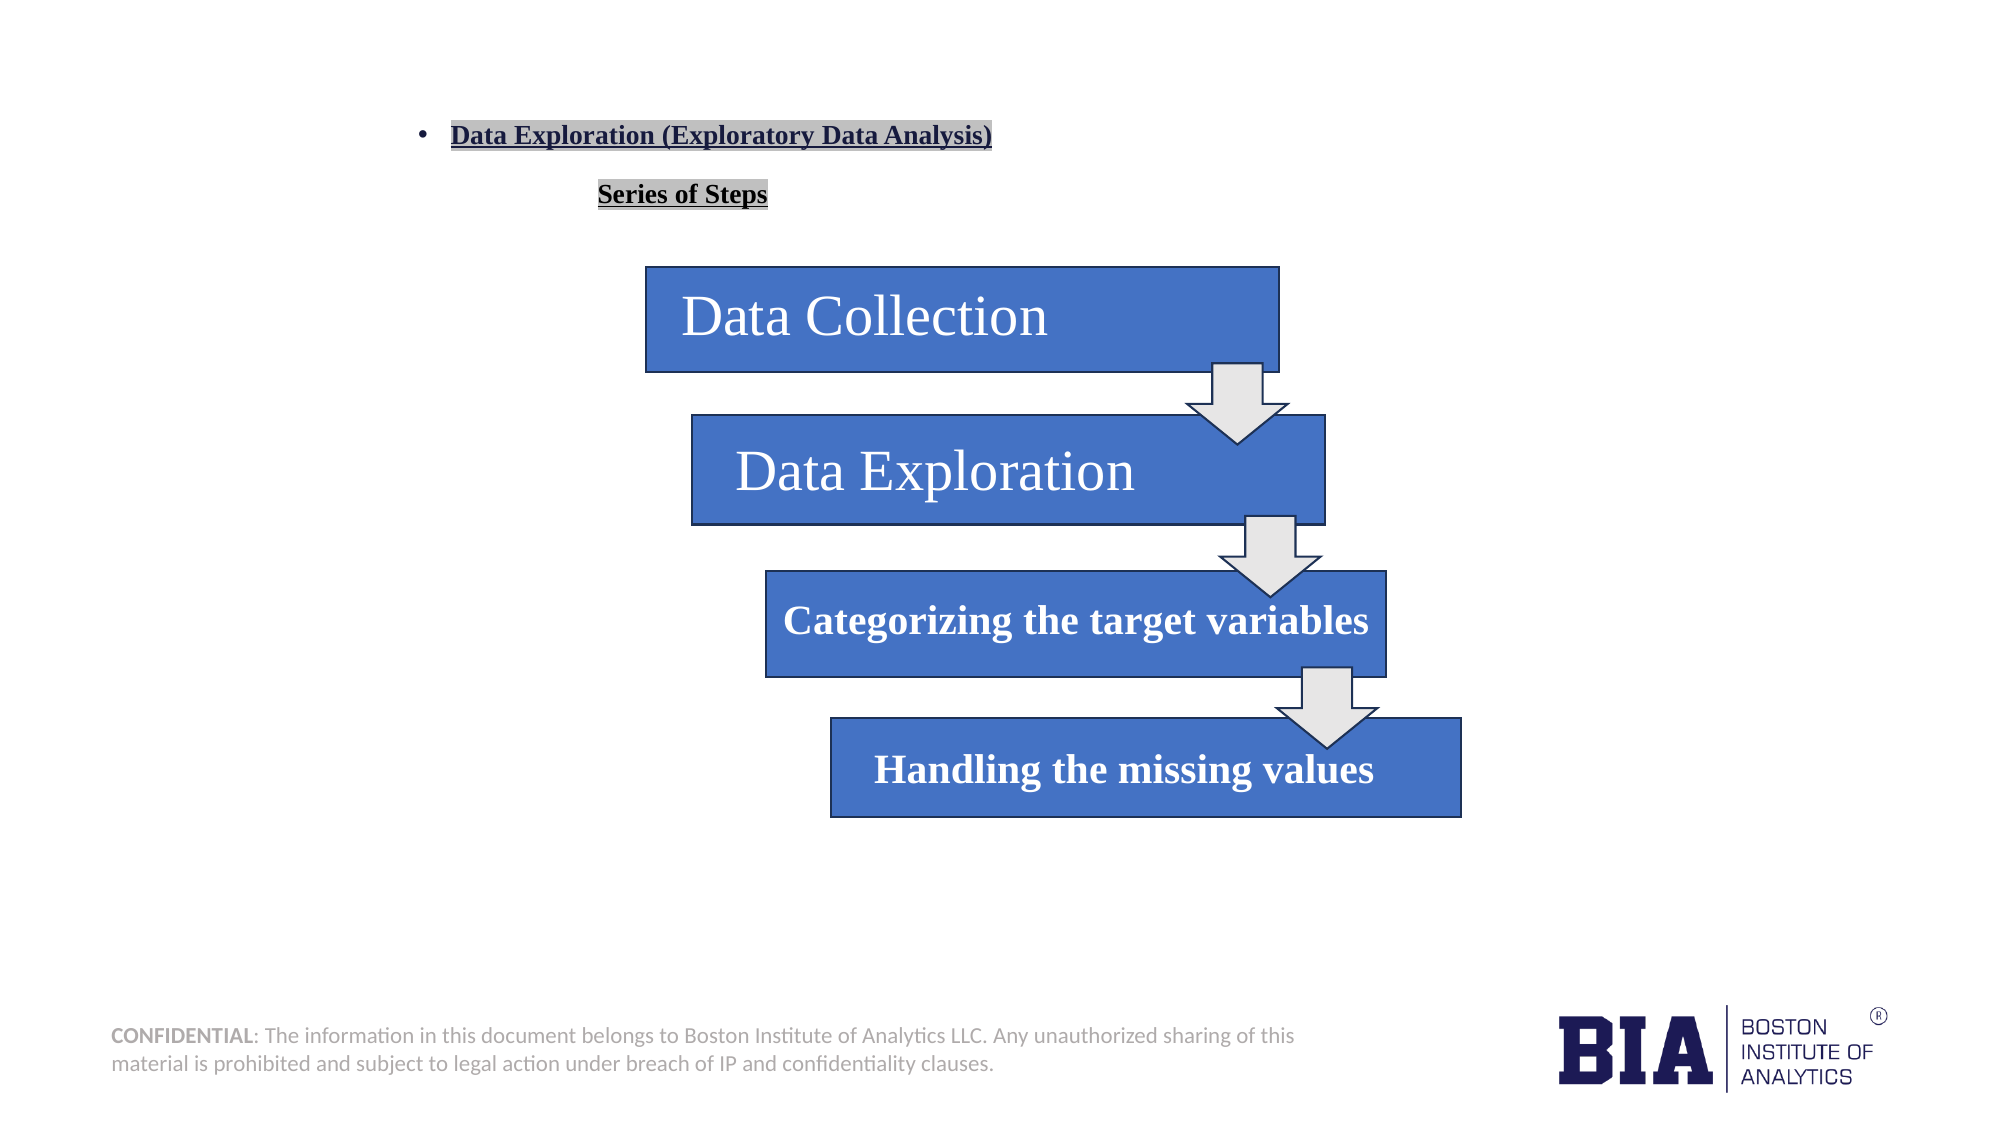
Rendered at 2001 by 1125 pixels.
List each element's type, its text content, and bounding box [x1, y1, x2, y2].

text_box [830, 717, 1305, 734]
text_box Categorizing the target variables [768, 585, 1575, 651]
text_box [830, 800, 1462, 818]
text_box Handling the missing values [720, 734, 1528, 800]
title Data Exploration (Exploratory Data Analysis) Series of Steps [418, 119, 2000, 275]
text_box Data Collection [666, 269, 1251, 355]
text_box Data Exploration [720, 424, 1220, 510]
text_box [645, 266, 1280, 373]
text_box [1217, 514, 1324, 585]
text_box [1349, 717, 1462, 734]
picture [1557, 1003, 1889, 1094]
text_box [1184, 362, 1291, 446]
text_box [691, 414, 1326, 526]
text_box [765, 570, 1387, 678]
text_box [1273, 666, 1381, 734]
